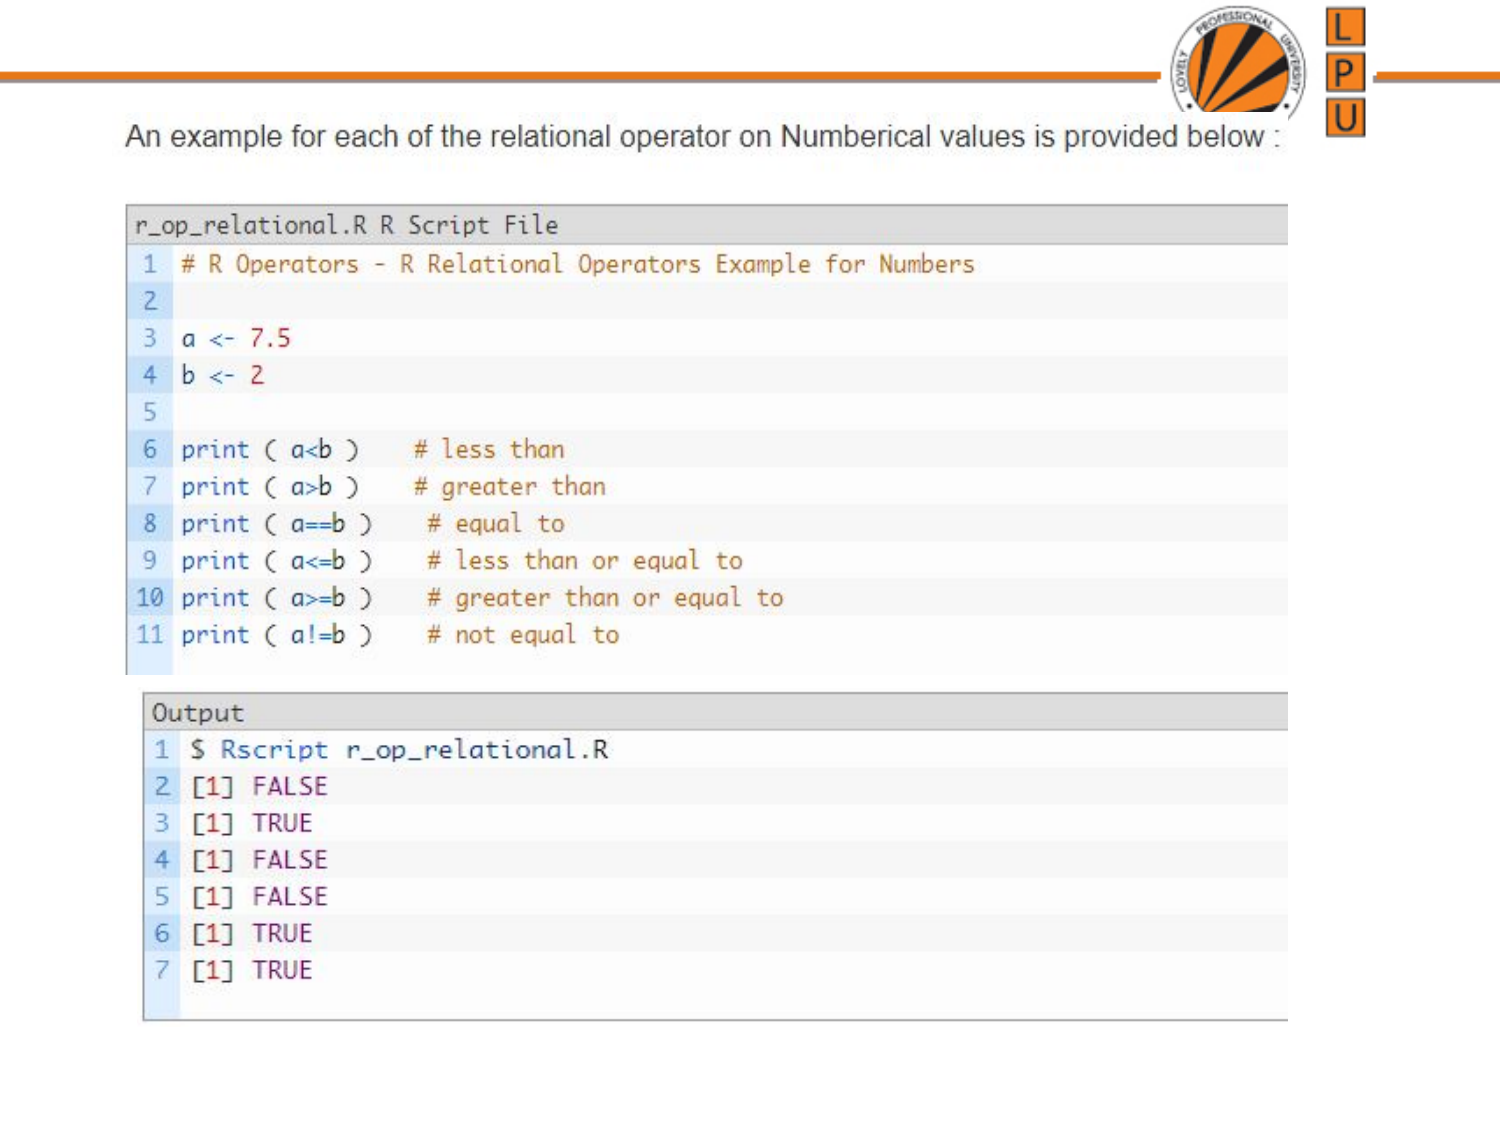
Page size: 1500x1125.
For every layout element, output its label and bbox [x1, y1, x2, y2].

picture [0, 0, 1500, 1125]
list [112, 112, 1288, 676]
